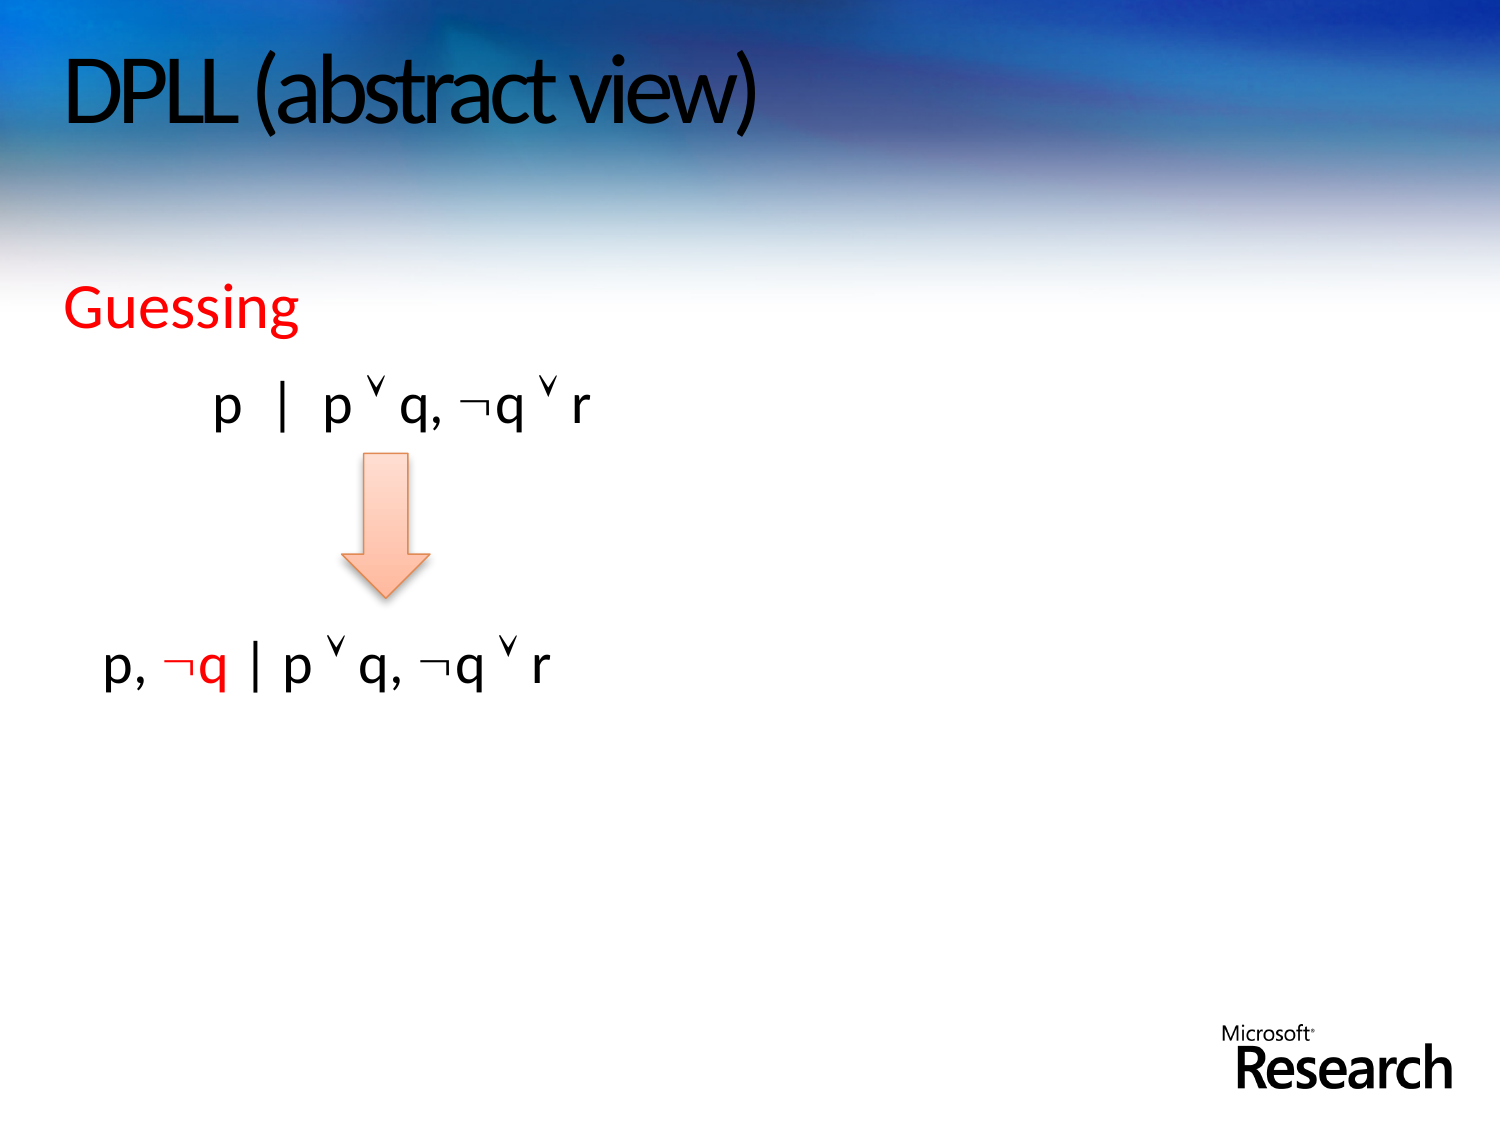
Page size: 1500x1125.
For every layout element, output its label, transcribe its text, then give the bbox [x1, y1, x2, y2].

picture [0, 0, 1500, 1125]
text_box p, q | p  q, q  r [0, 617, 672, 703]
title DPLL (abstract view) [62, 37, 1438, 148]
text_box [340, 513, 431, 599]
text_box p | p  q, q  r [109, 357, 607, 513]
list Guessing [63, 273, 1439, 344]
